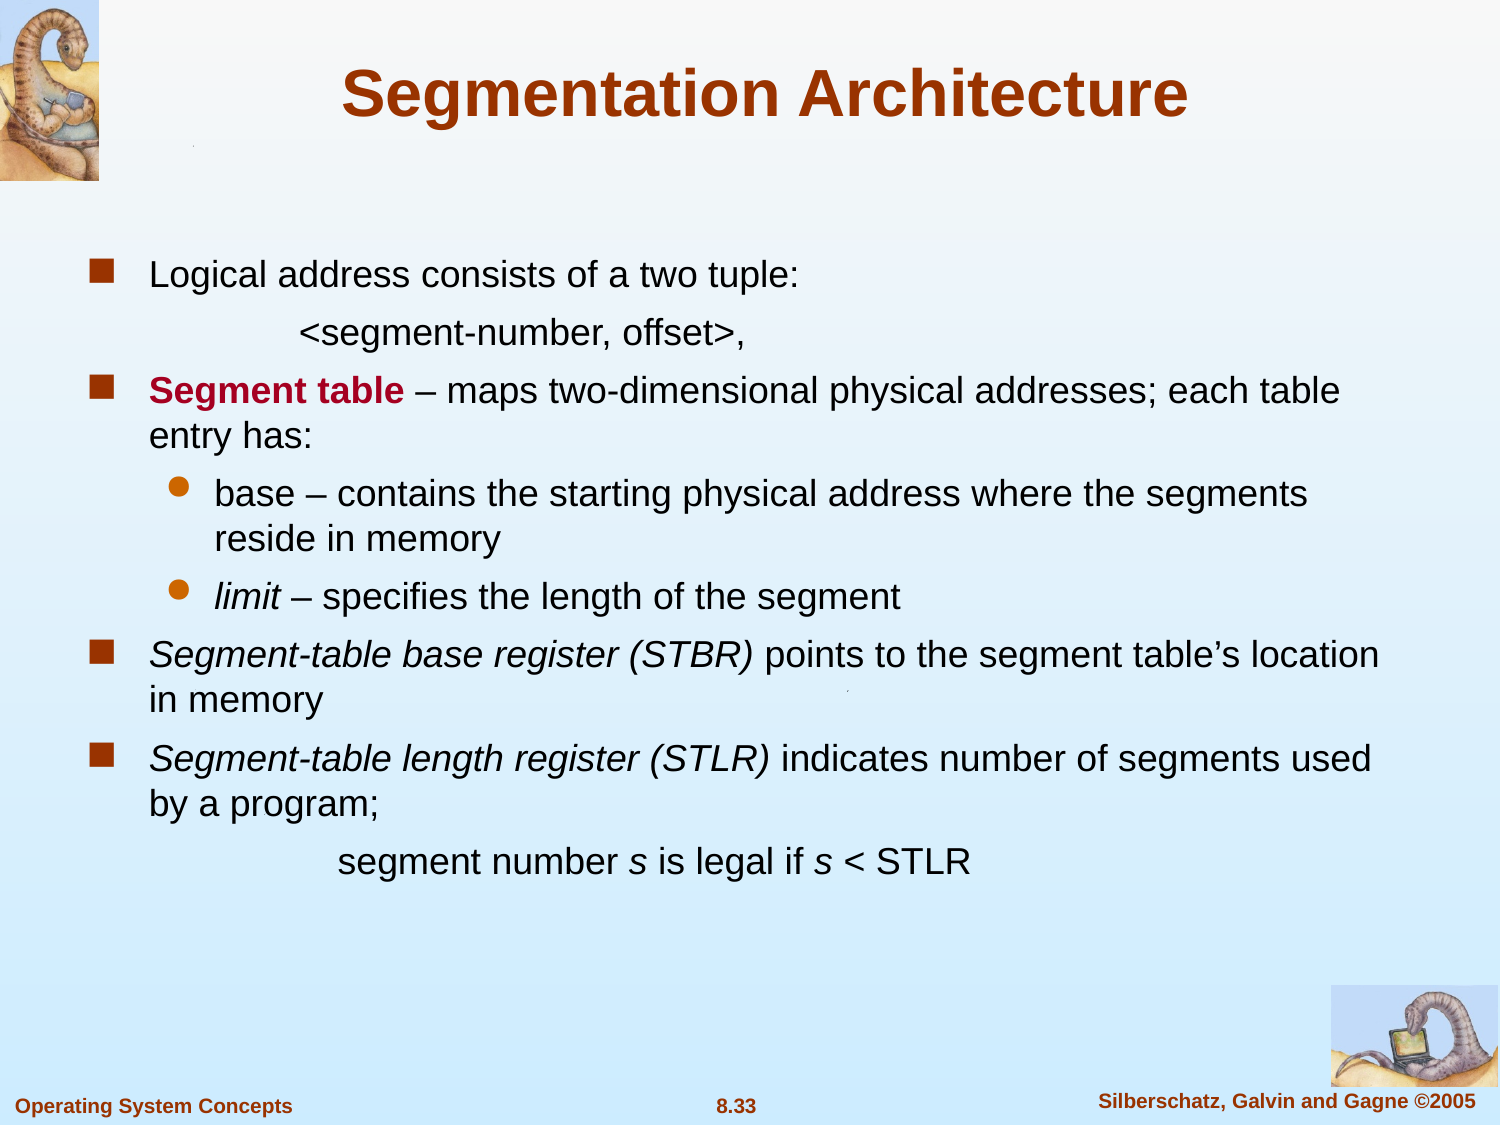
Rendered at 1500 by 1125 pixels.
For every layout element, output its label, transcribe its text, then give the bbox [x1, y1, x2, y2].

picture [0, 0, 99, 181]
list Logical address consists of a two tuple: <segment-number, offset>, Segment table – maps two-dimensional physical addresses; each table entry has: base – contains the starting physical address where the segments reside in memory limit – specifies the length of the segment Segment-table base register (STBR) points to the segment table’s location in memory Segment-table length register (STLR) indicates number of segments used by a program; segment number s is legal if s < STLR [77, 242, 1398, 986]
picture [1331, 985, 1498, 1087]
title Segmentation Architecture [112, 37, 1438, 138]
